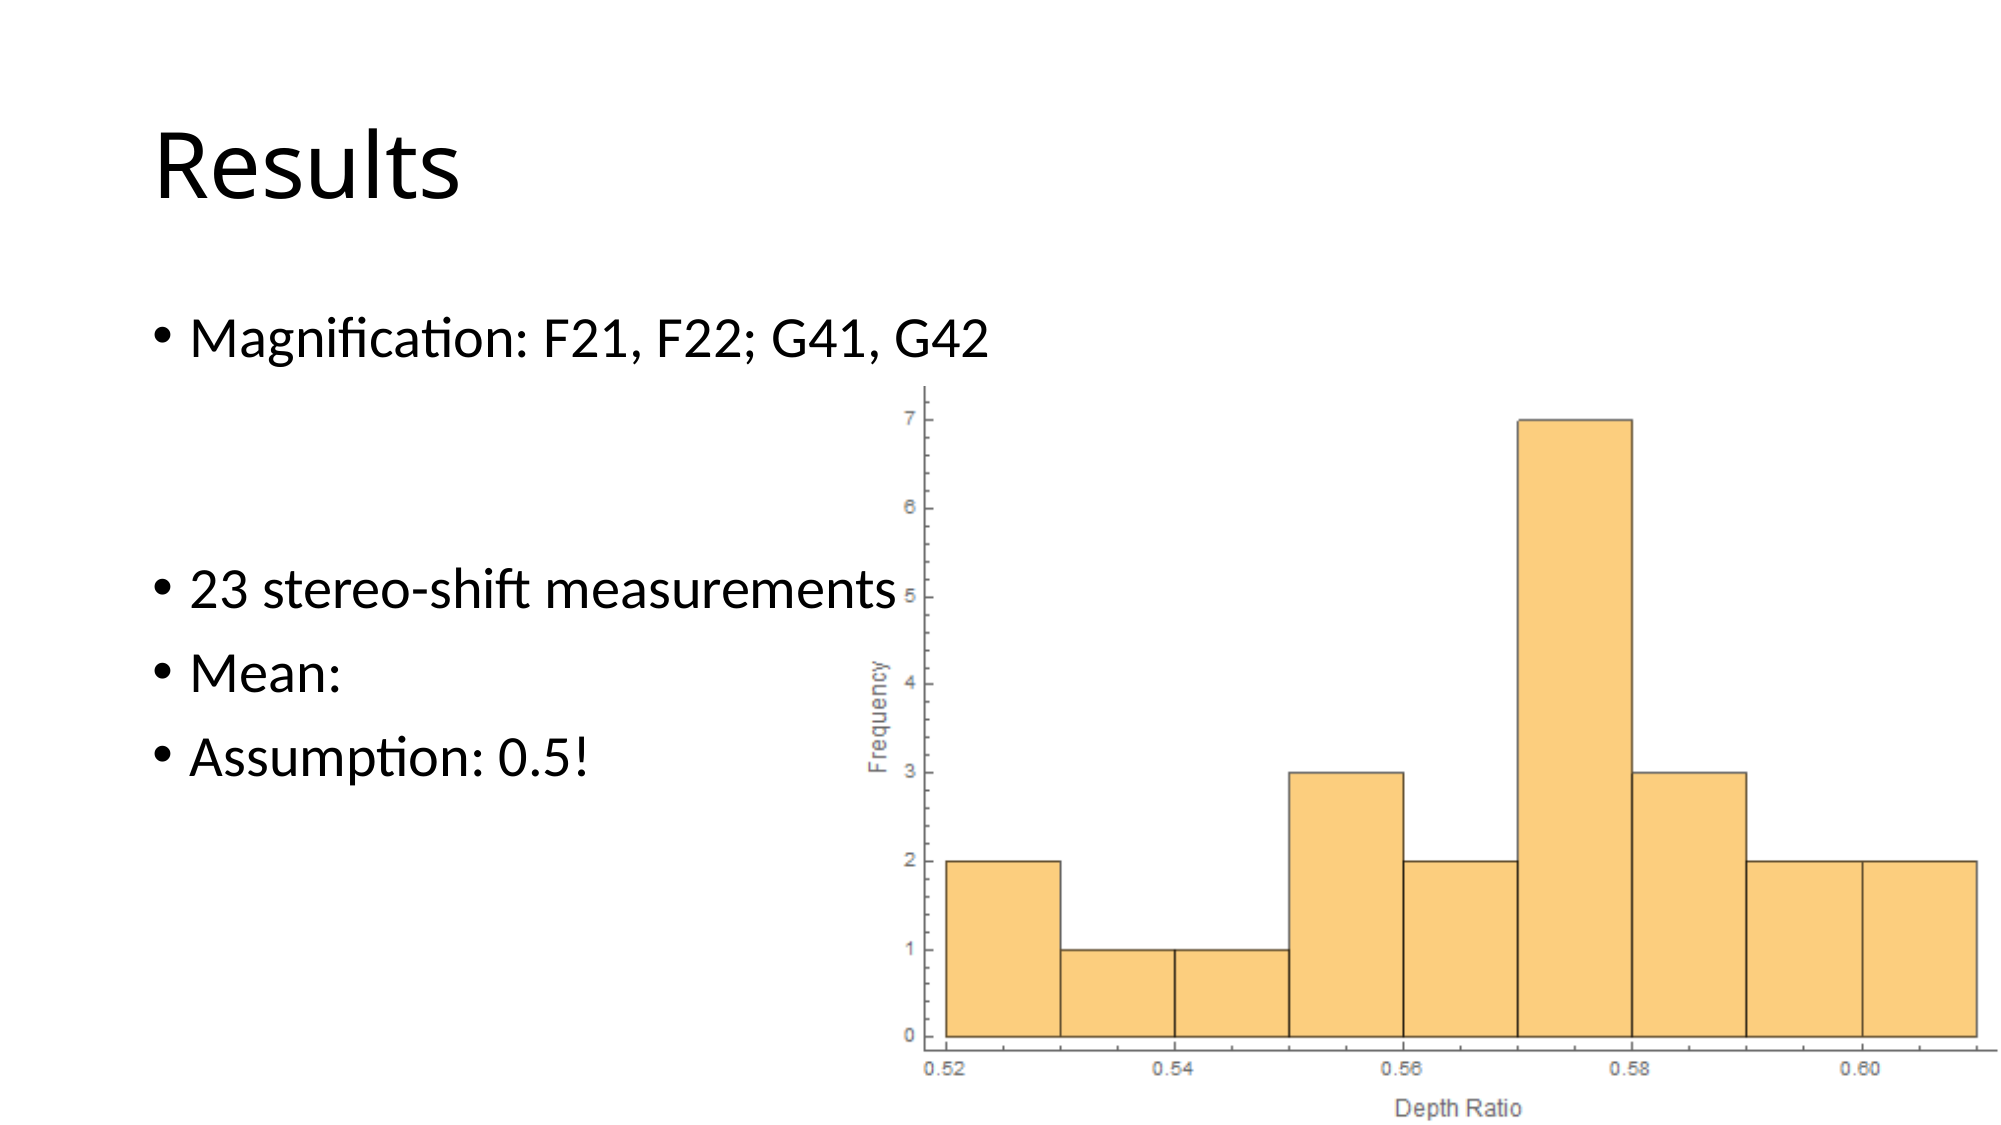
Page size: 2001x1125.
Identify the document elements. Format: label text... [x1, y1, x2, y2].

picture [865, 386, 2000, 1125]
title Results [137, 59, 1863, 278]
